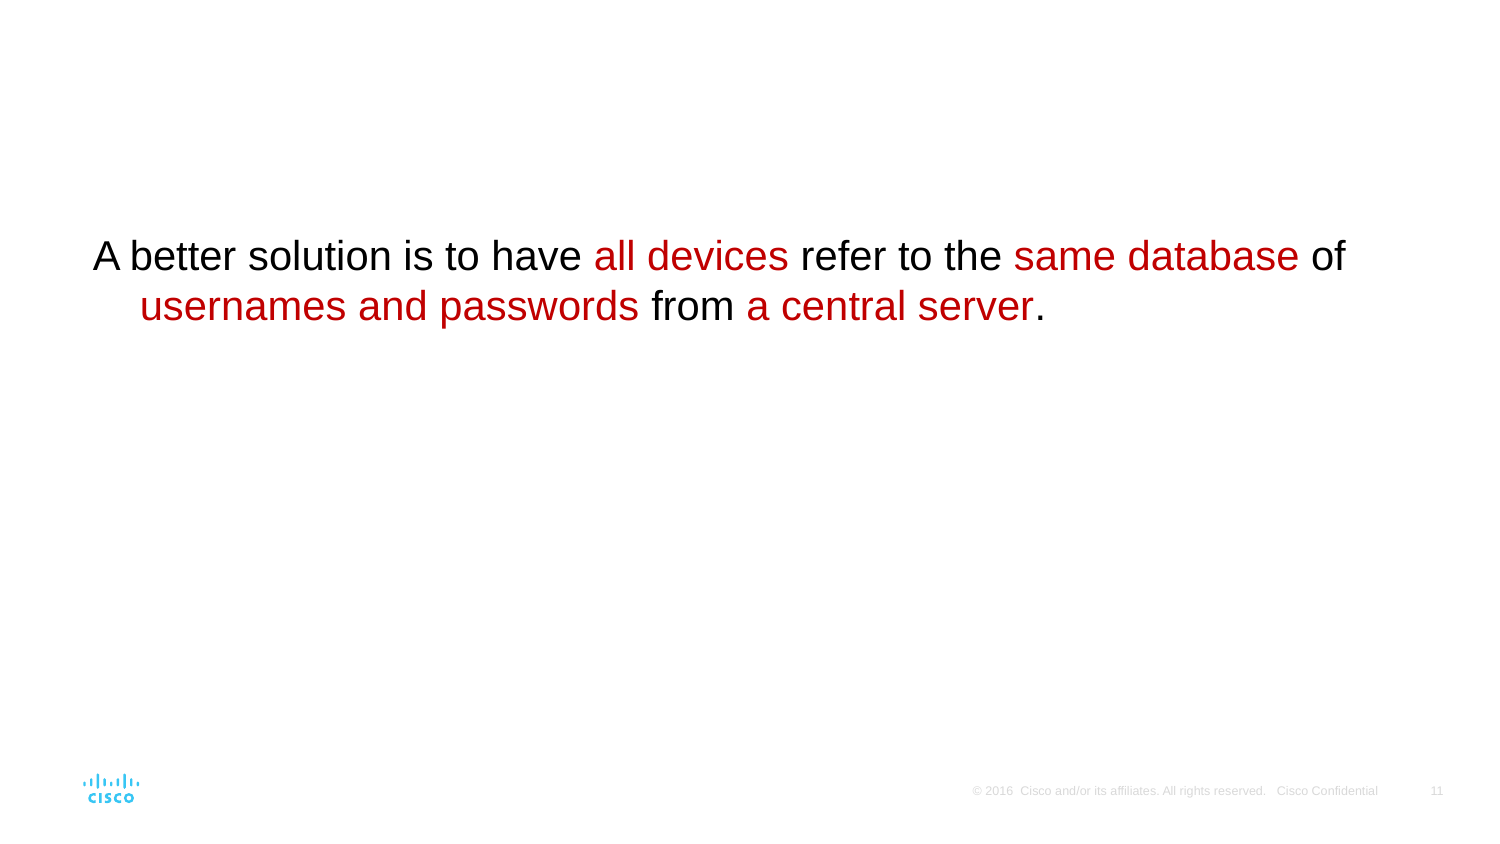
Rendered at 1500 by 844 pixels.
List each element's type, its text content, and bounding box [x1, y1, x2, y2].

list A better solution is to have all devices refer to the same database of usernames and passwords from a central server. [77, 221, 1437, 726]
